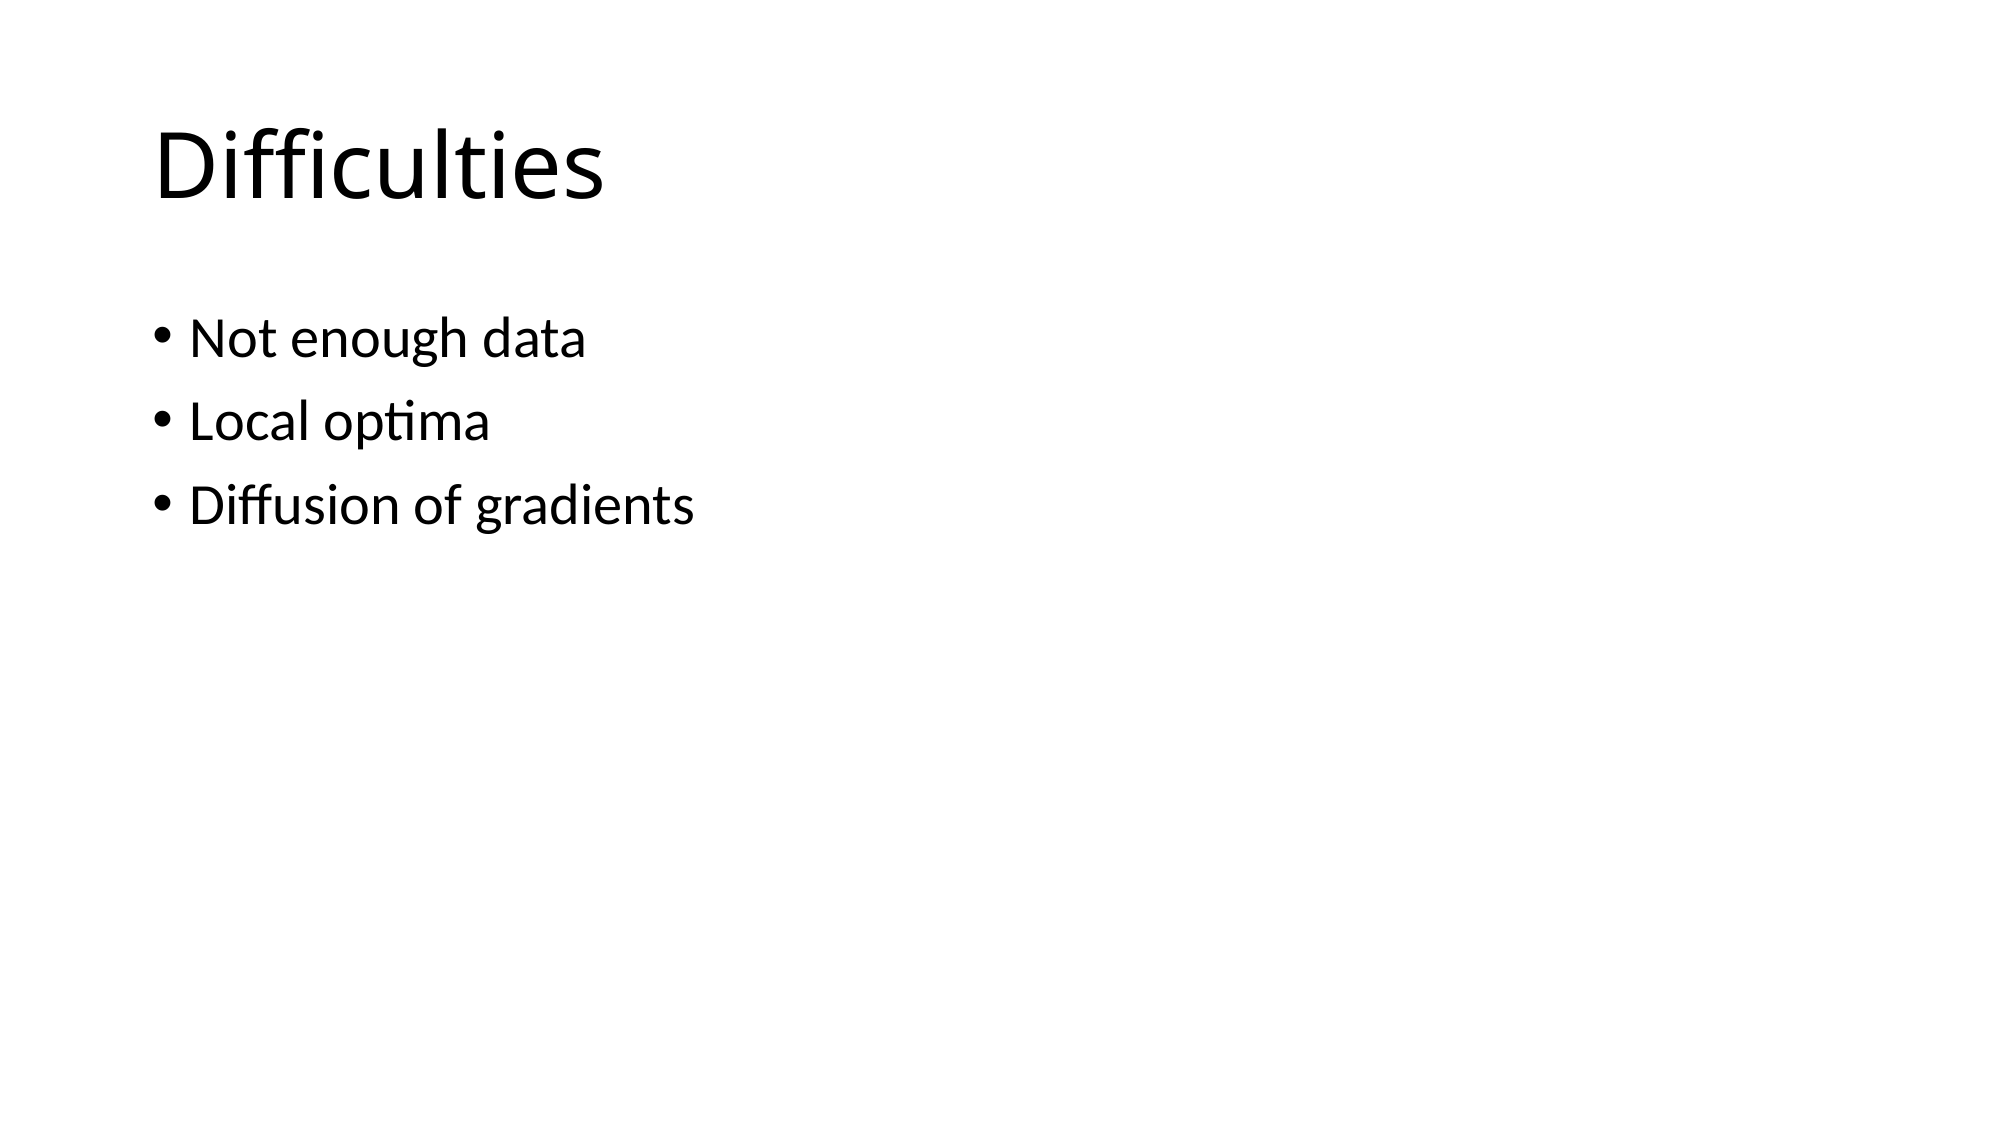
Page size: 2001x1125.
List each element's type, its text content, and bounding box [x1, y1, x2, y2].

list Not enough data Local optima Diffusion of gradients [137, 299, 1863, 1014]
title Difficulties [137, 59, 1863, 278]
